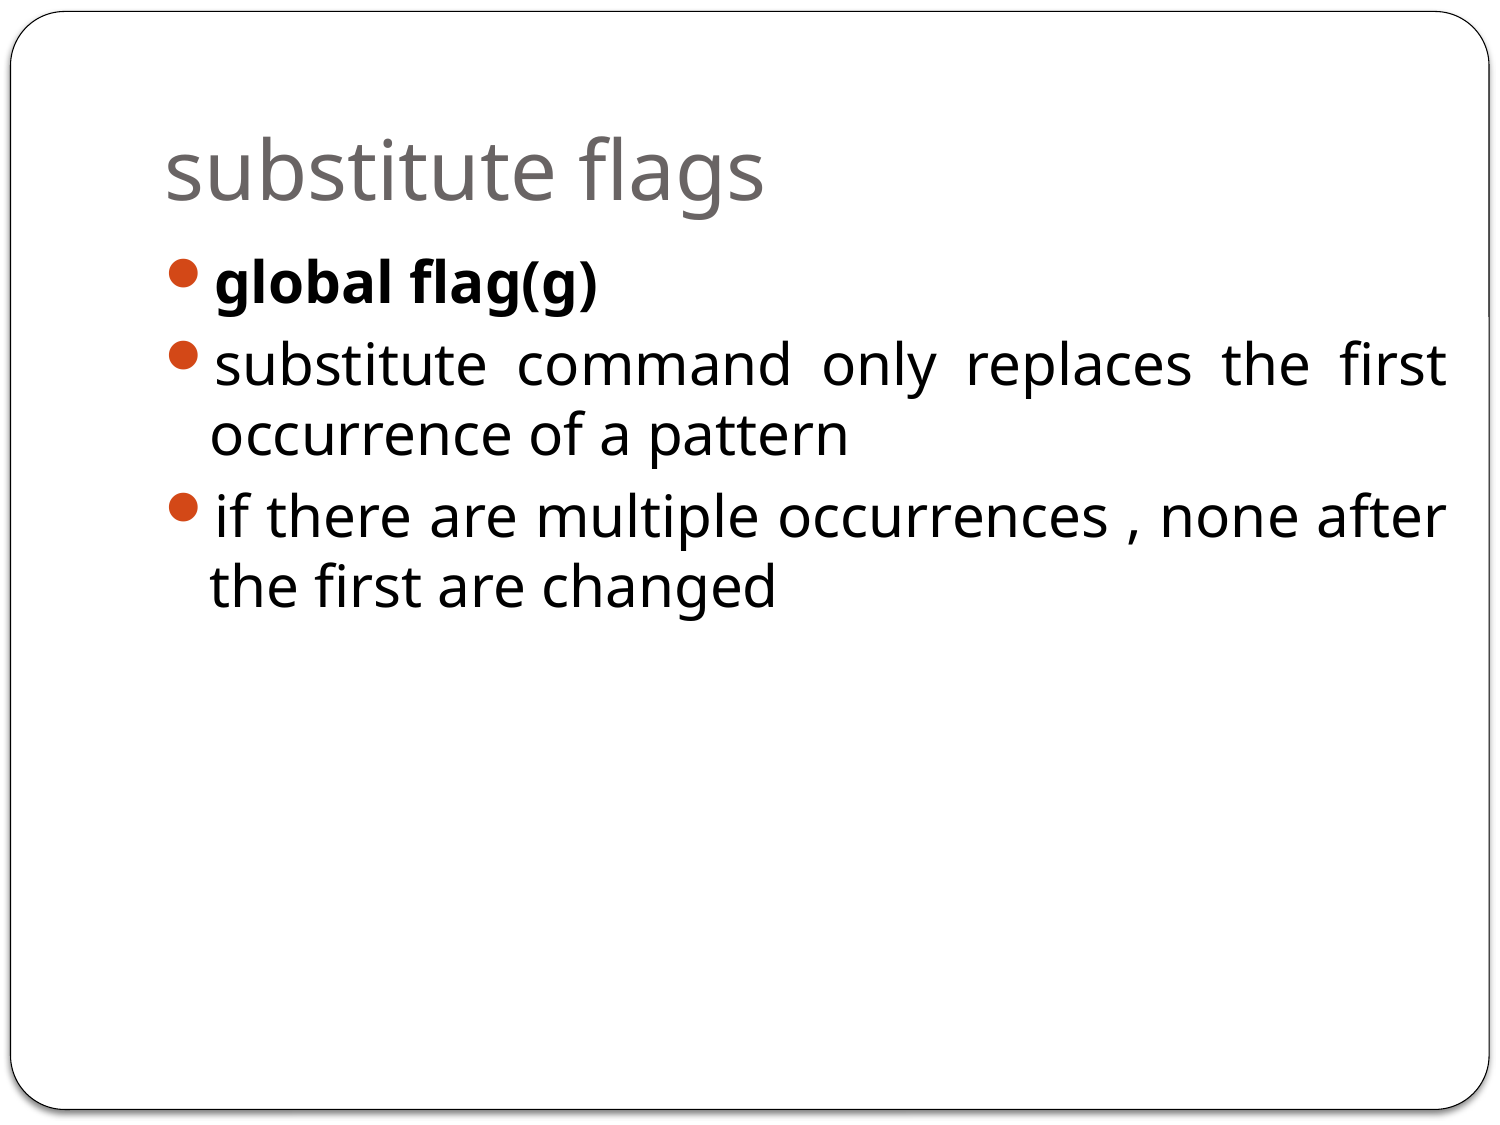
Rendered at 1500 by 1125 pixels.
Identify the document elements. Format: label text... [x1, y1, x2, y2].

title substitute flags [150, 45, 1425, 233]
list global flag(g) substitute command only replaces the first occurrence of a pattern if there are multiple occurrences , none after the first are changed [150, 237, 1463, 1125]
